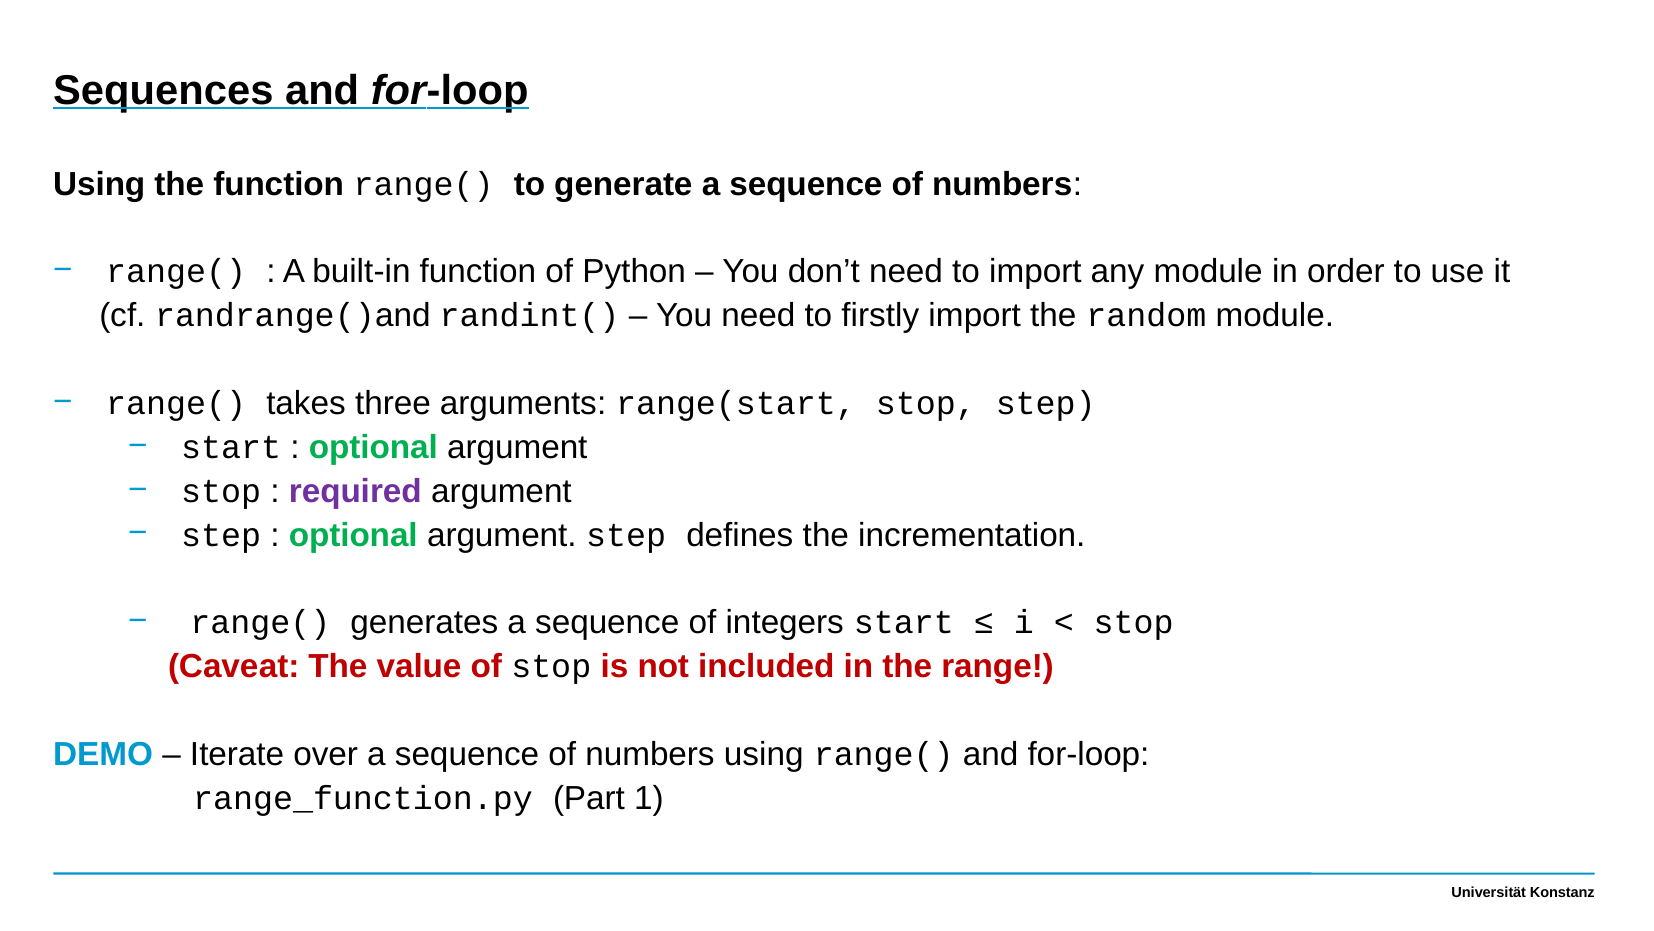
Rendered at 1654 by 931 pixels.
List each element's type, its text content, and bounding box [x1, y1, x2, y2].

text_box Sequences and for-loop [53, 66, 1093, 157]
text_box Using the function range() to generate a sequence of numbers: range() : A built-in function of Python – You don’t need to import any module in order to use it (cf. randrange()and randint() – You need to firstly import the random module. range() takes three arguments: range(start, stop, step) start : optional argument stop : required argument step : optional argument. step defines the incrementation. range() generates a sequence of integers start ≤ i < stop (Caveat: The value of stop is not included in the range!) DEMO – Iterate over a sequence of numbers using range() and for-loop: range_function.py (Part 1) [53, 157, 1588, 772]
